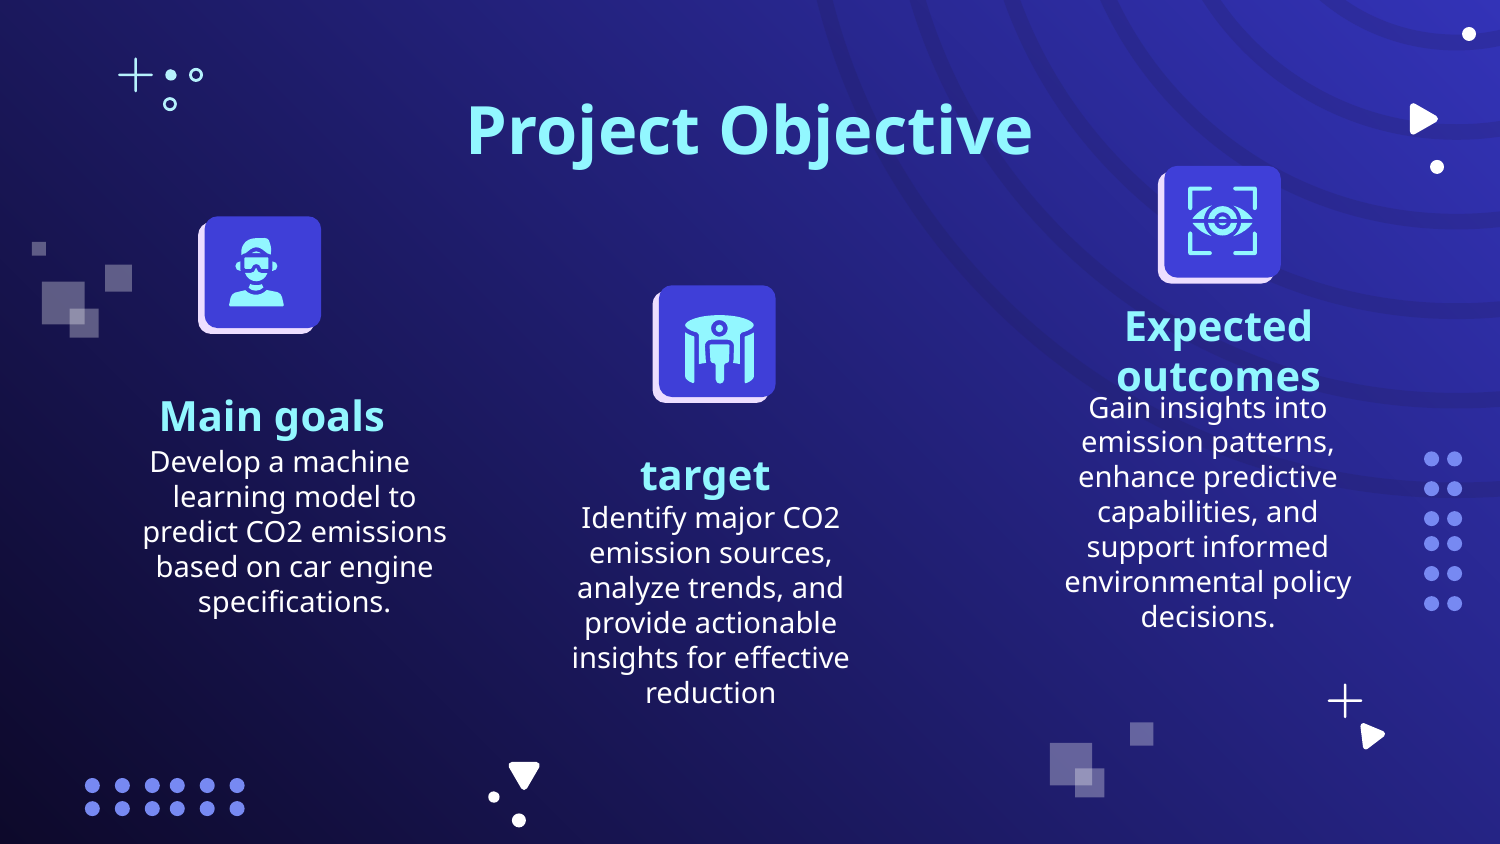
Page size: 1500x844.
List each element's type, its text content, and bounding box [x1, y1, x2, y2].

subtitle Develop a machine learning model to predict CO2 emissions based on car engine specifications. [48, 368, 466, 693]
subtitle Identify major CO2 emission sources, analyze trends, and provide actionable insights for effective reduction [551, 458, 871, 751]
title target [545, 430, 865, 518]
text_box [197, 216, 322, 335]
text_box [684, 314, 754, 384]
title Project Objective [118, 88, 1382, 167]
subtitle Gain insights into emission patterns, enhance predictive capabilities, and support informed environmental policy decisions. [1029, 365, 1387, 658]
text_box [1187, 186, 1258, 256]
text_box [1157, 165, 1282, 284]
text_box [652, 285, 776, 404]
title Expected outcomes [1059, 306, 1379, 365]
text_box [228, 237, 285, 307]
